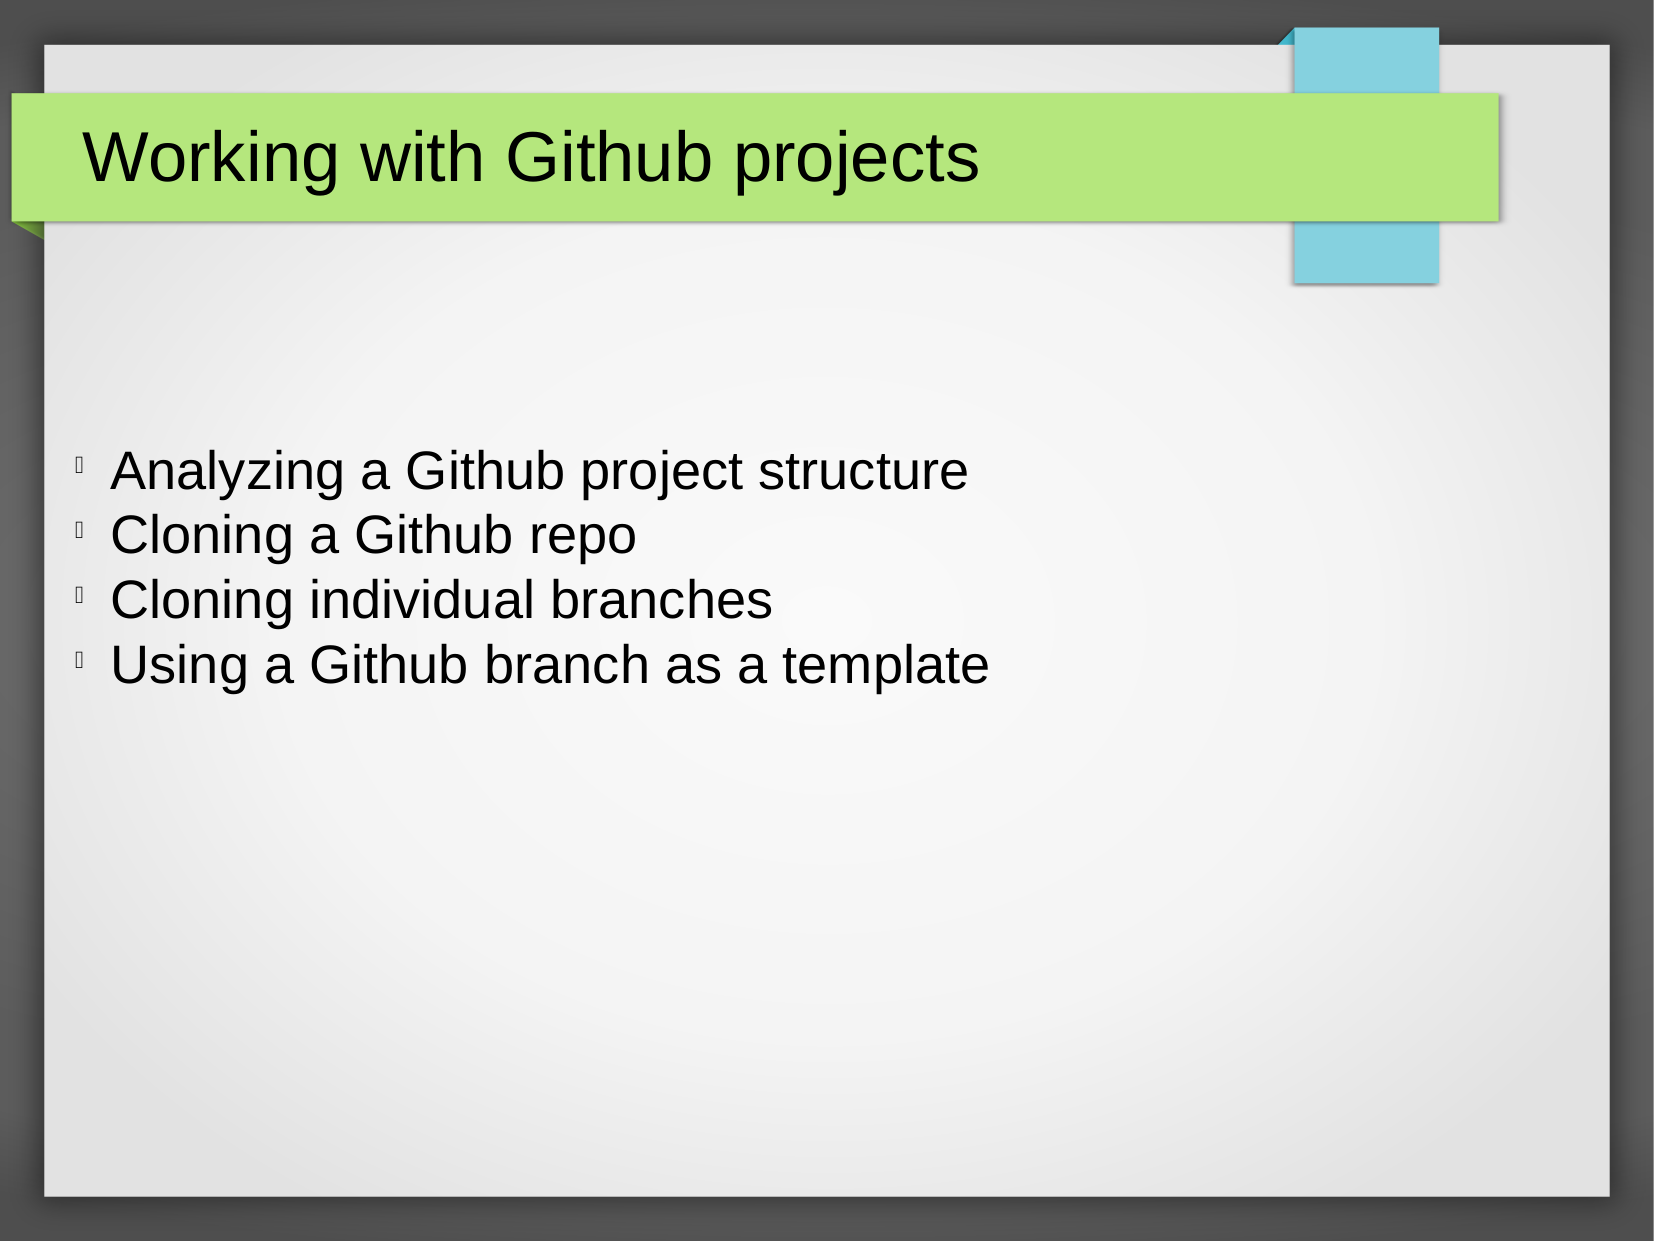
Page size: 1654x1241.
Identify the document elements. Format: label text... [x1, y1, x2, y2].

text_box Working with Github projects [82, 94, 1264, 213]
picture [0, 0, 1654, 1241]
text_box Analyzing a Github project structure Cloning a Github repo Cloning individual branches Using a Github branch as a template [74, 434, 1564, 890]
